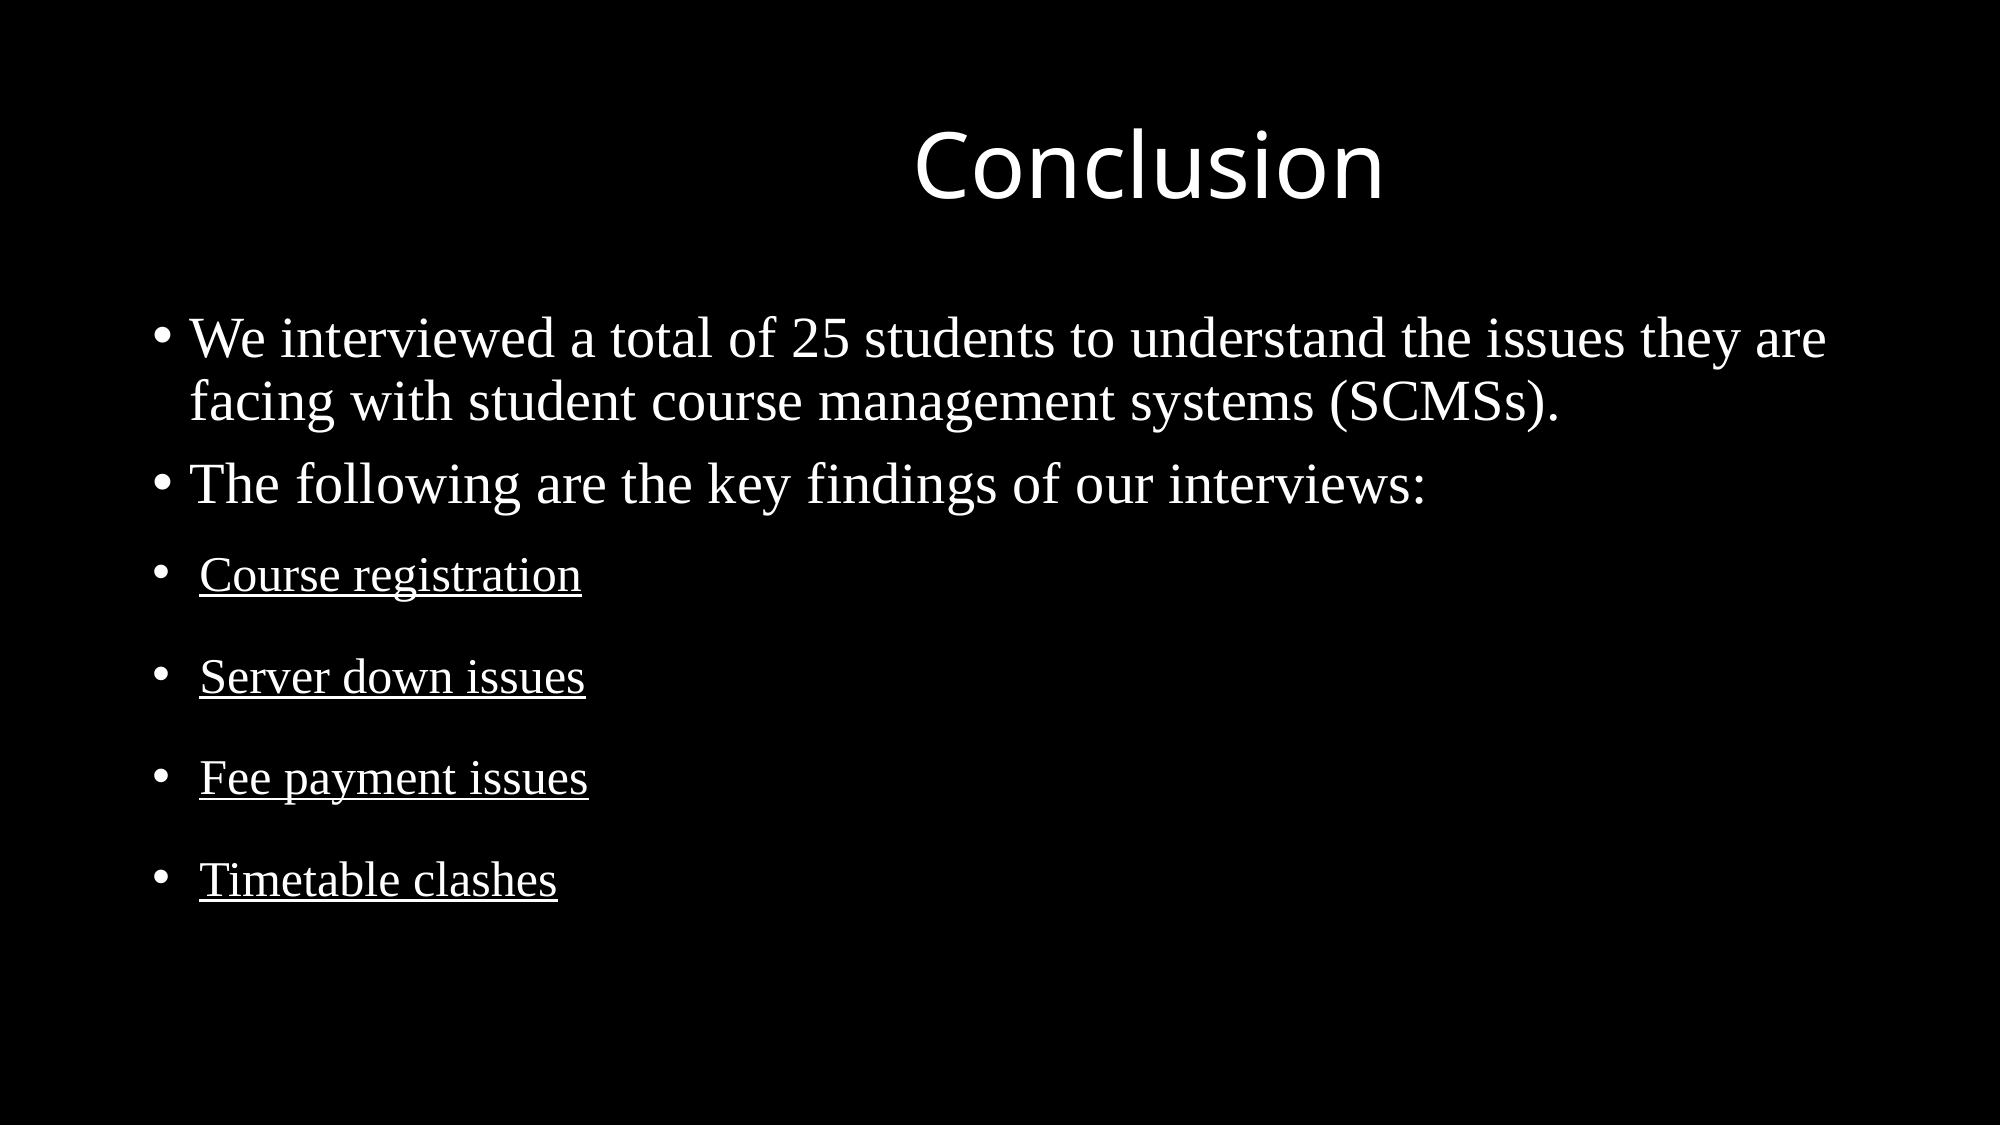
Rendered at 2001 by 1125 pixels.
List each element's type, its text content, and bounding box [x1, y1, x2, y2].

list We interviewed a total of 25 students to understand the issues they are facing with student course management systems (SCMSs). The following are the key findings of our interviews: Course registration Server down issues Fee payment issues Timetable clashes [137, 299, 1863, 1014]
title Conclusion [137, 59, 1863, 278]
